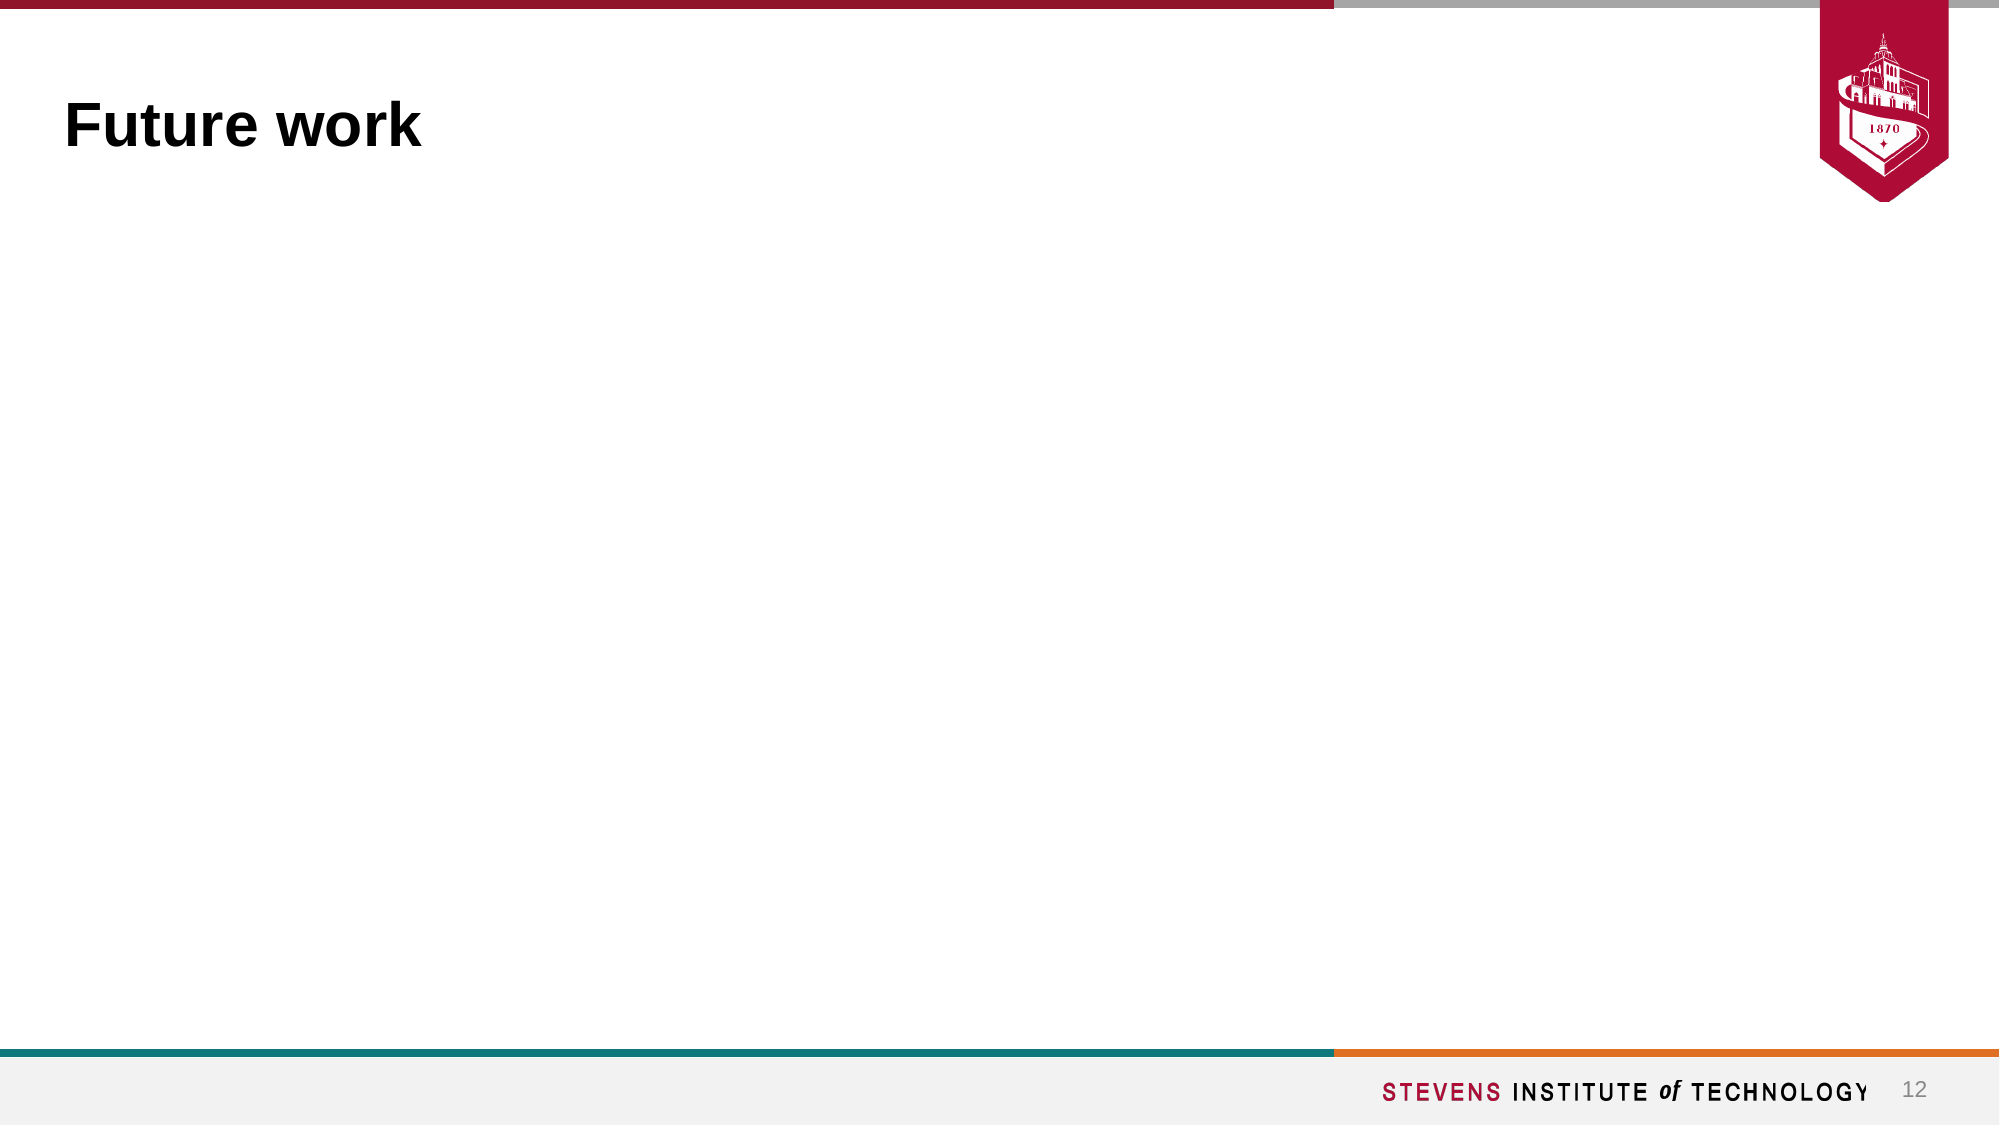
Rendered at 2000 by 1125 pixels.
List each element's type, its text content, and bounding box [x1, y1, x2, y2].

picture [1383, 1080, 1862, 1101]
picture [1819, 0, 1949, 202]
title Future work [49, 68, 1647, 157]
slide_number 11 [1862, 1057, 1967, 1118]
